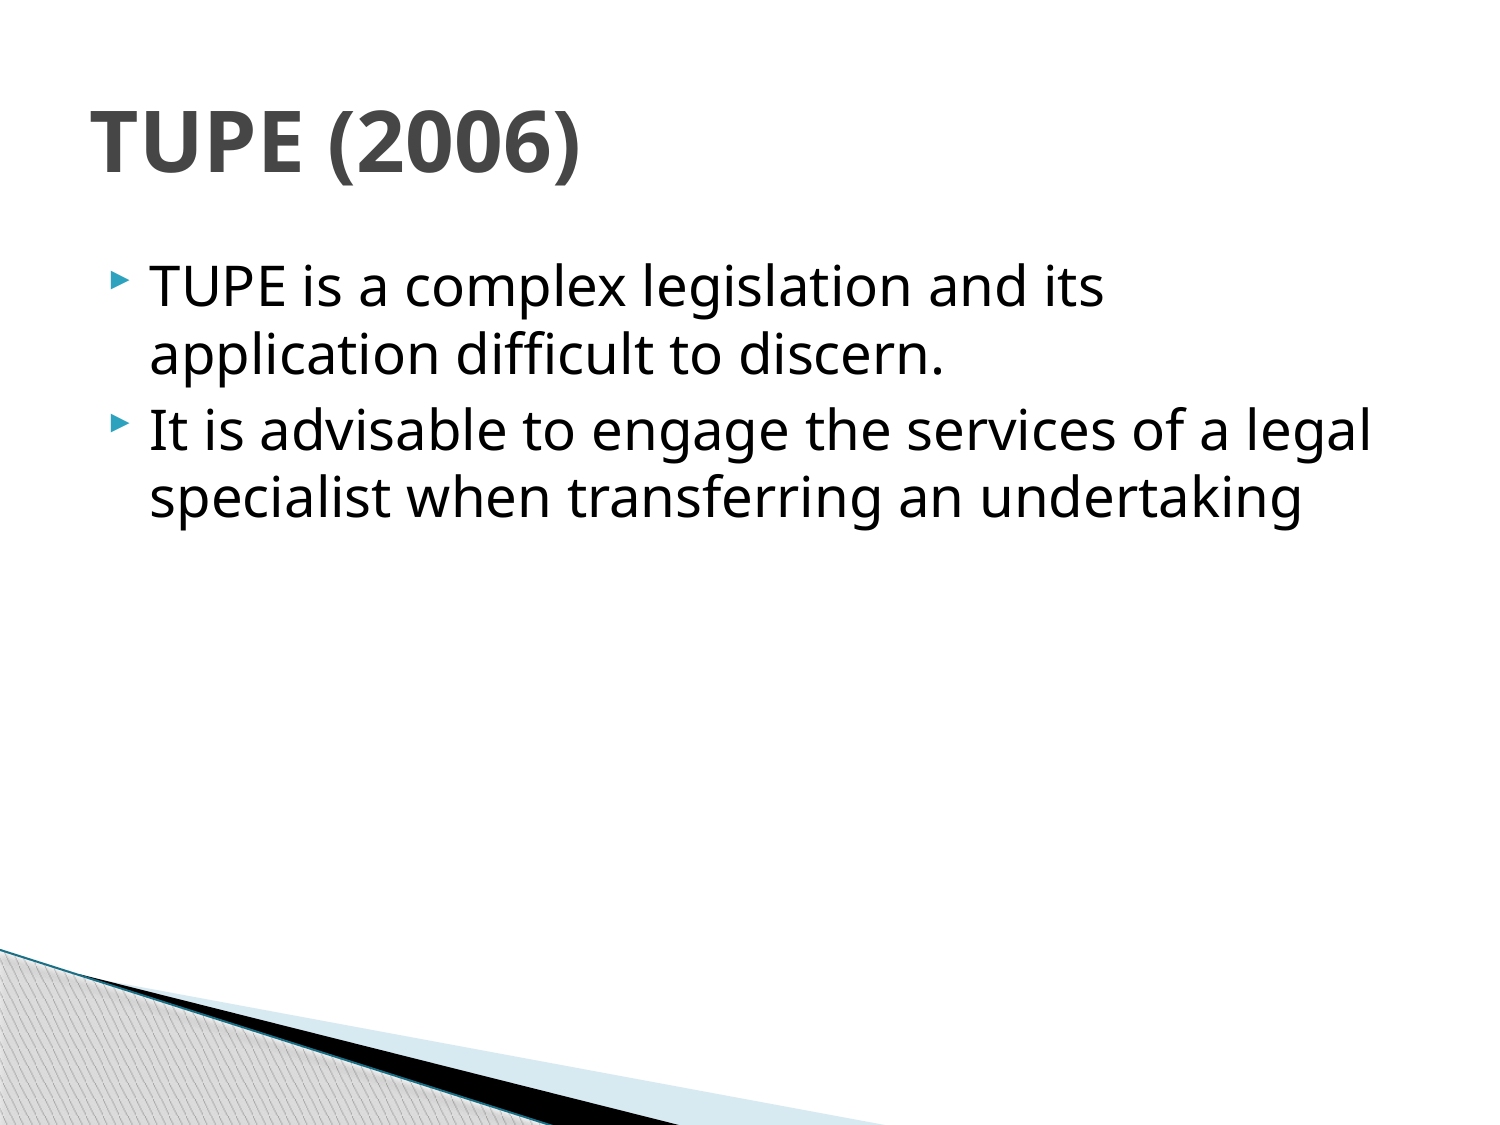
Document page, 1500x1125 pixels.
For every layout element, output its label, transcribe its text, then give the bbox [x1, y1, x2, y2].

title TUPE (2006) [75, 45, 1425, 233]
list TUPE is a complex legislation and its application difficult to discern. It is advisable to engage the services of a legal specialist when transferring an undertaking [75, 243, 1425, 986]
